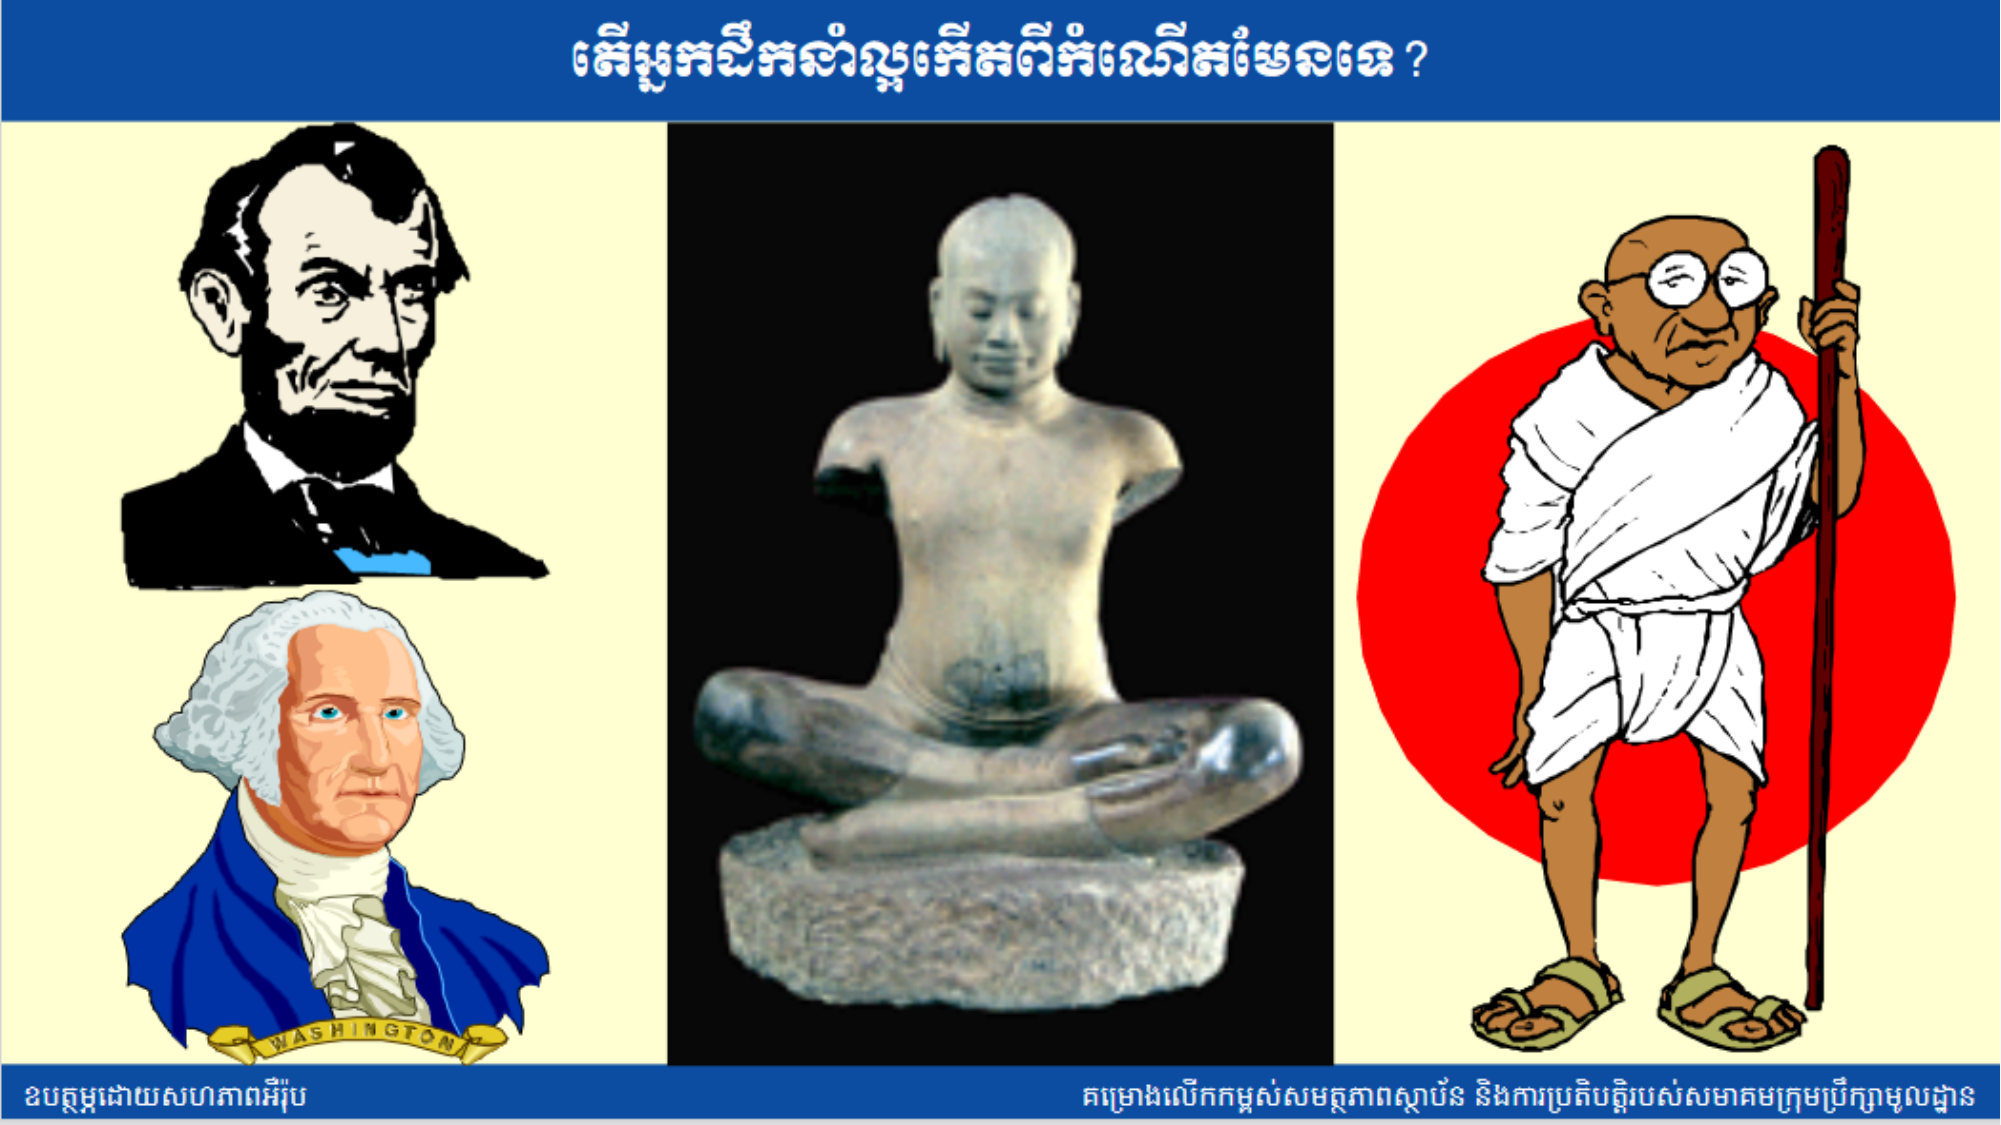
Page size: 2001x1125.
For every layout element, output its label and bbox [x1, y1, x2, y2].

list [0, 0, 2000, 1125]
